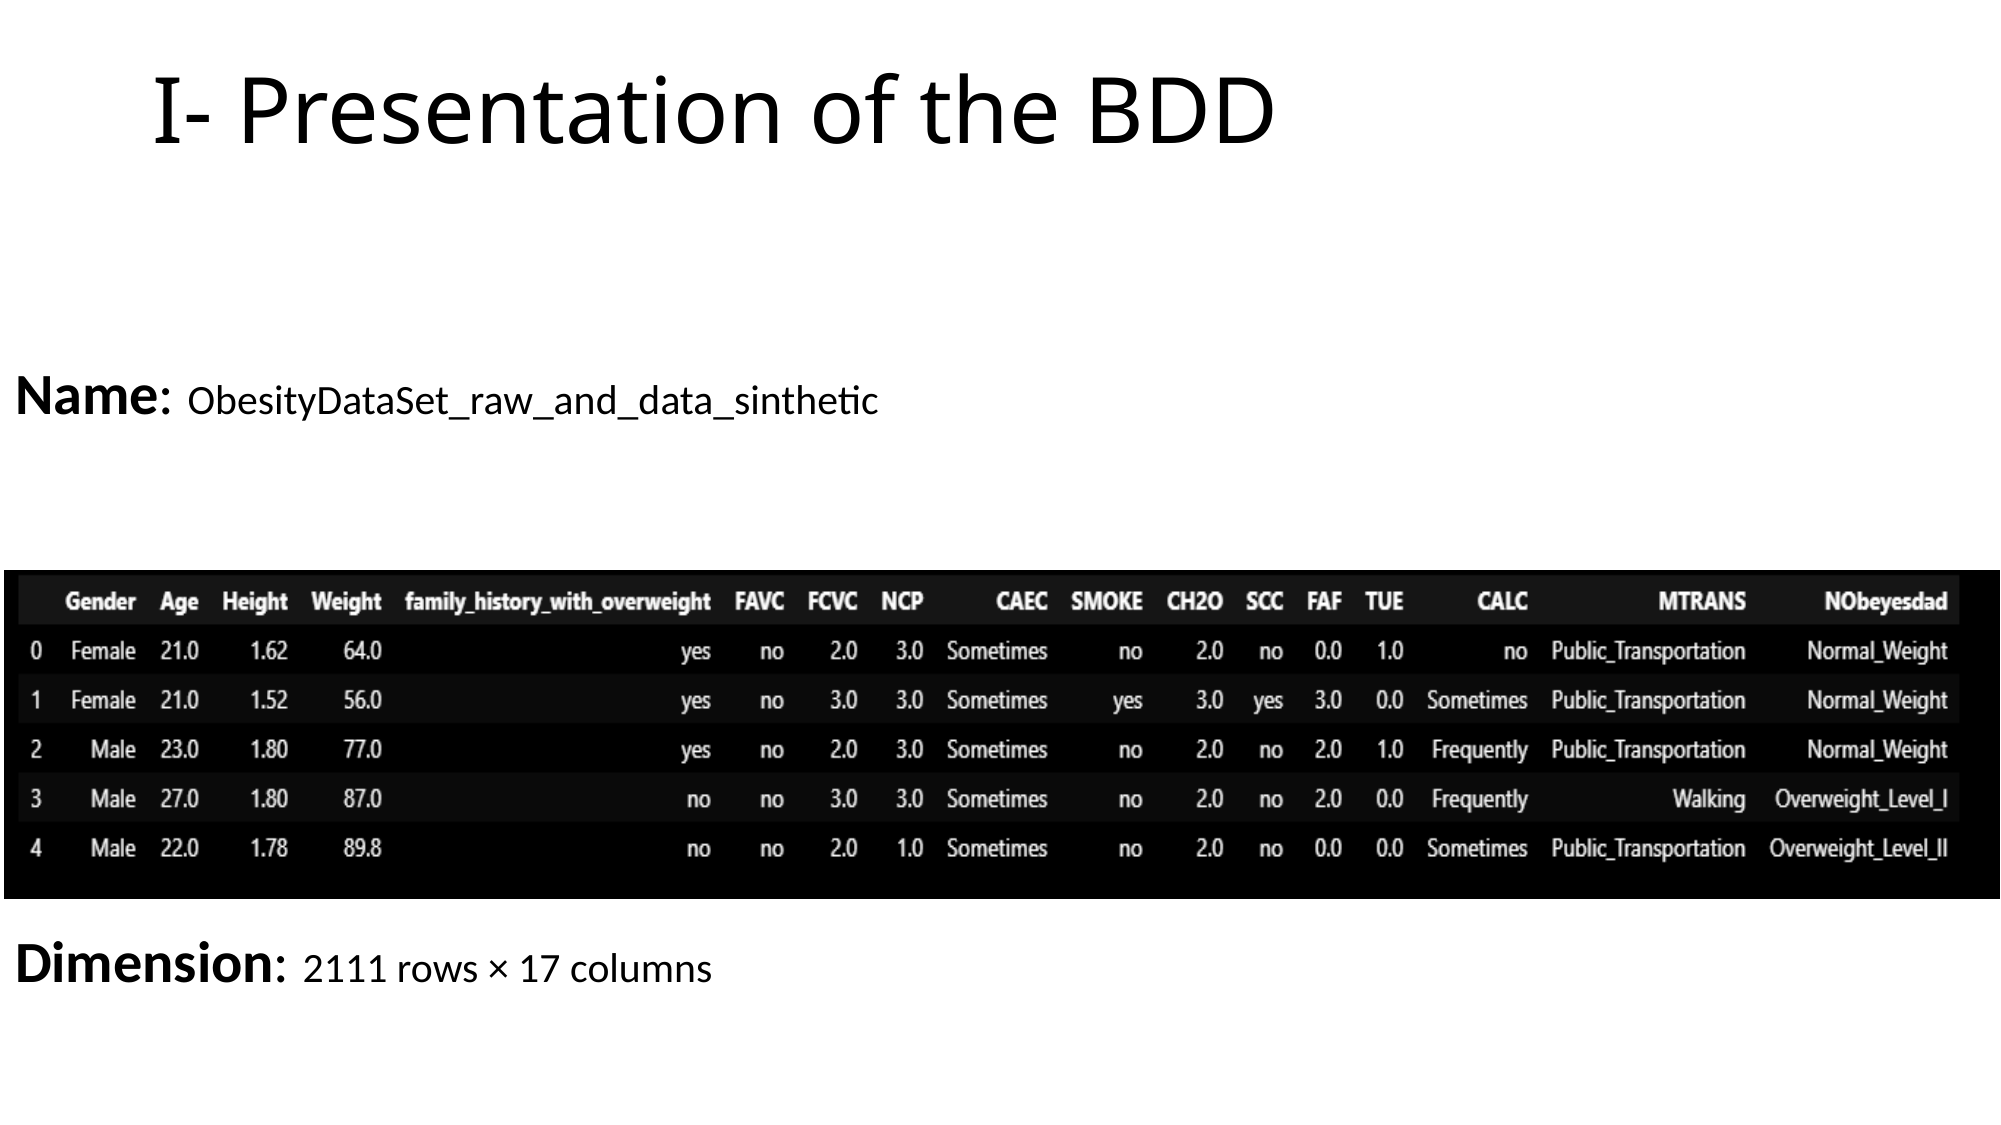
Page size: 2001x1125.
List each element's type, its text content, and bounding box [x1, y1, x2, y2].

list Dimension: 2111 rows × 17 columns [0, 924, 1400, 1004]
title I- Presentation of the BDD [137, 59, 1863, 278]
picture [4, 570, 2000, 899]
text_box Name: ObesityDataSet_raw_and_data_sinthetic [0, 357, 1400, 437]
